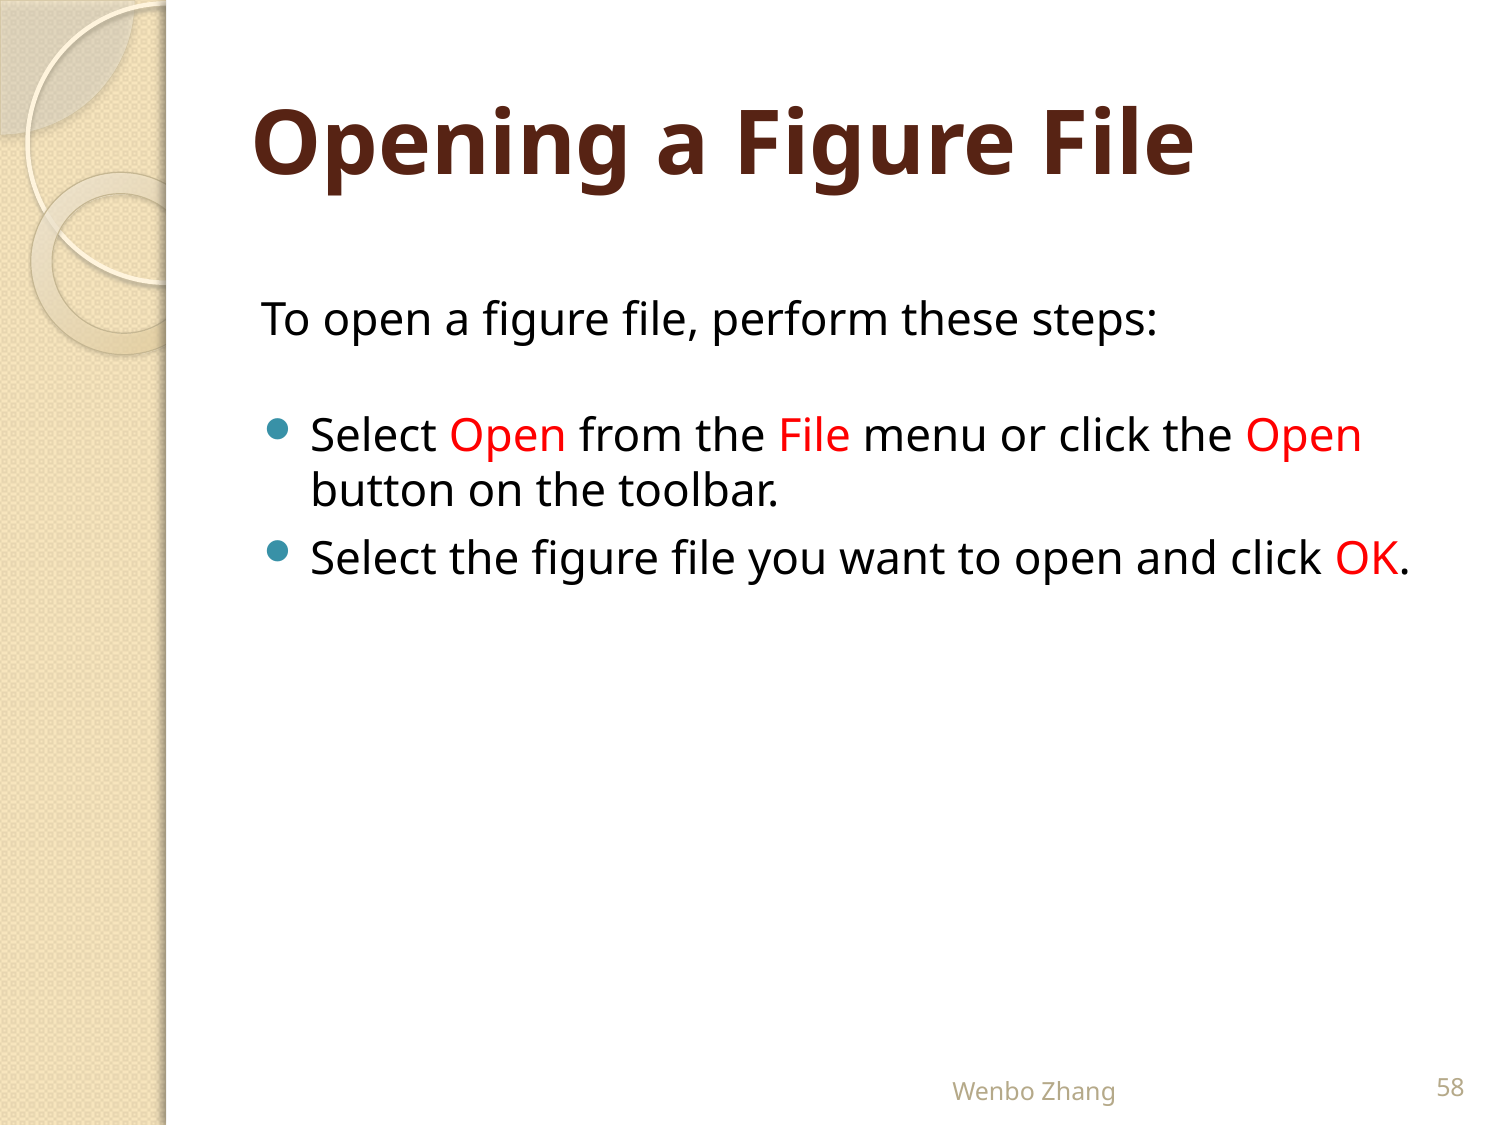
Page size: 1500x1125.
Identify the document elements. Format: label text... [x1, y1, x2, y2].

slide_number 58 [1413, 1034, 1488, 1113]
text_box To open a figure file, perform these steps: [246, 281, 1430, 352]
title Opening a Figure File [235, 45, 1466, 233]
list Select Open from the File menu or click the Open button on the toolbar. Select the figure file you want to open and click OK. [235, 398, 1466, 1026]
footer Wenbo Zhang [937, 1034, 1413, 1113]
